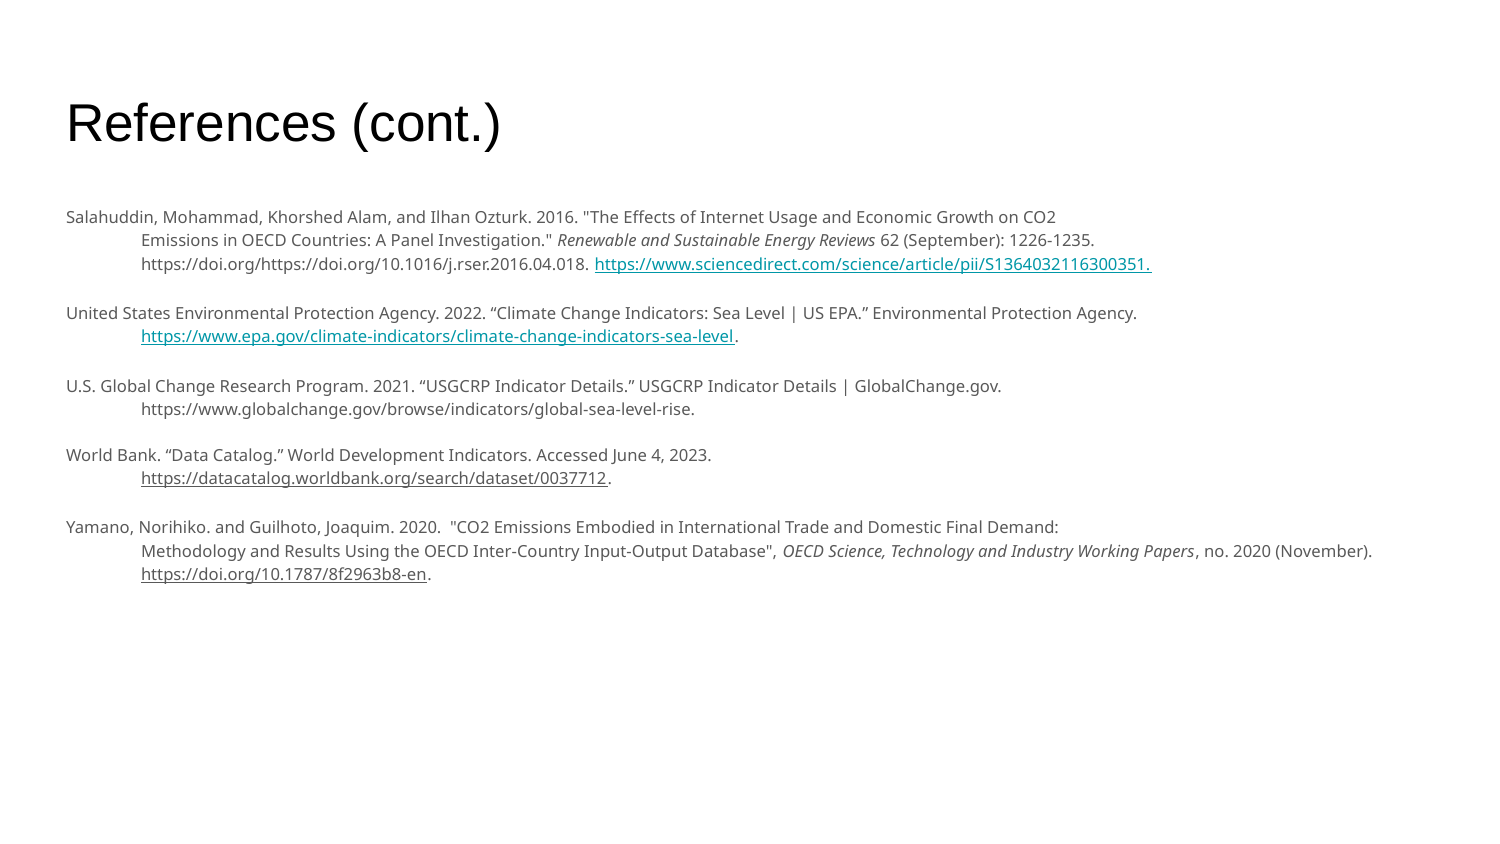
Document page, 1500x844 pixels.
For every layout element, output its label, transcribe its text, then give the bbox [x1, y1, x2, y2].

list Salahuddin, Mohammad, Khorshed Alam, and Ilhan Ozturk. 2016. "The Effects of Internet Usage and Economic Growth on CO2 Emissions in OECD Countries: A Panel Investigation." Renewable and Sustainable Energy Reviews 62 (September): 1226-1235. https://doi.org/https://doi.org/10.1016/j.rser.2016.04.018. https://www.sciencedirect.com/science/article/pii/S1364032116300351. United States Environmental Protection Agency. 2022. “Climate Change Indicators: Sea Level | US EPA.” Environmental Protection Agency. https://www.epa.gov/climate-indicators/climate-change-indicators-sea-level. U.S. Global Change Research Program. 2021. “USGCRP Indicator Details.” USGCRP Indicator Details | GlobalChange.gov. https://www.globalchange.gov/browse/indicators/global-sea-level-rise. World Bank. “Data Catalog.” World Development Indicators. Accessed June 4, 2023. https://datacatalog.worldbank.org/search/dataset/0037712. Yamano, Norihiko. and Guilhoto, Joaquim. 2020. "CO2 Emissions Embodied in International Trade and Domestic Final Demand: Methodology and Results Using the OECD Inter-Country Input-Output Database", OECD Science, Technology and Industry Working Papers, no. 2020 (November). https://doi.org/10.1787/8f2963b8-en. [51, 189, 1449, 750]
title References (cont.) [51, 72, 1449, 167]
